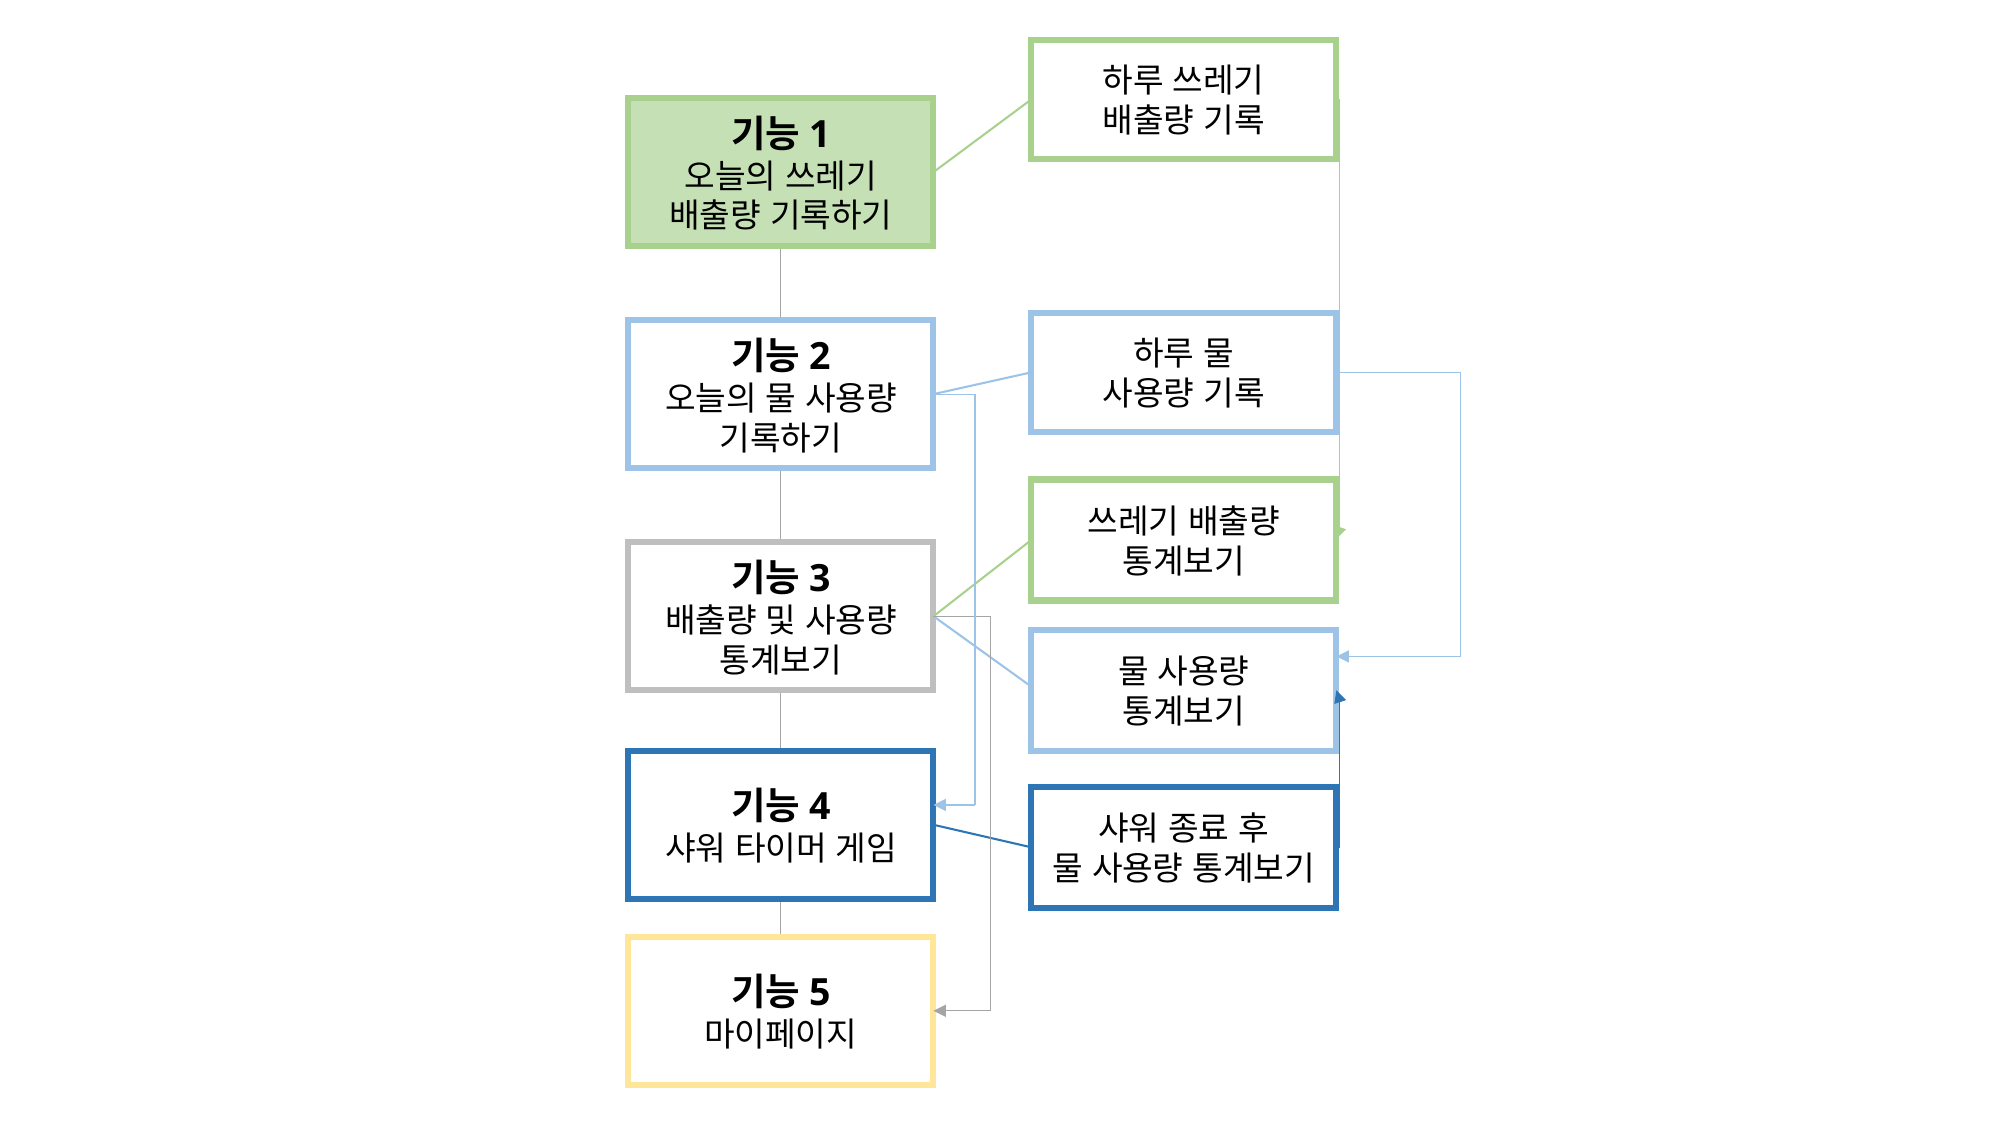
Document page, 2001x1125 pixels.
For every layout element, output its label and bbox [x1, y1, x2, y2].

text_box [628, 40, 1461, 1085]
